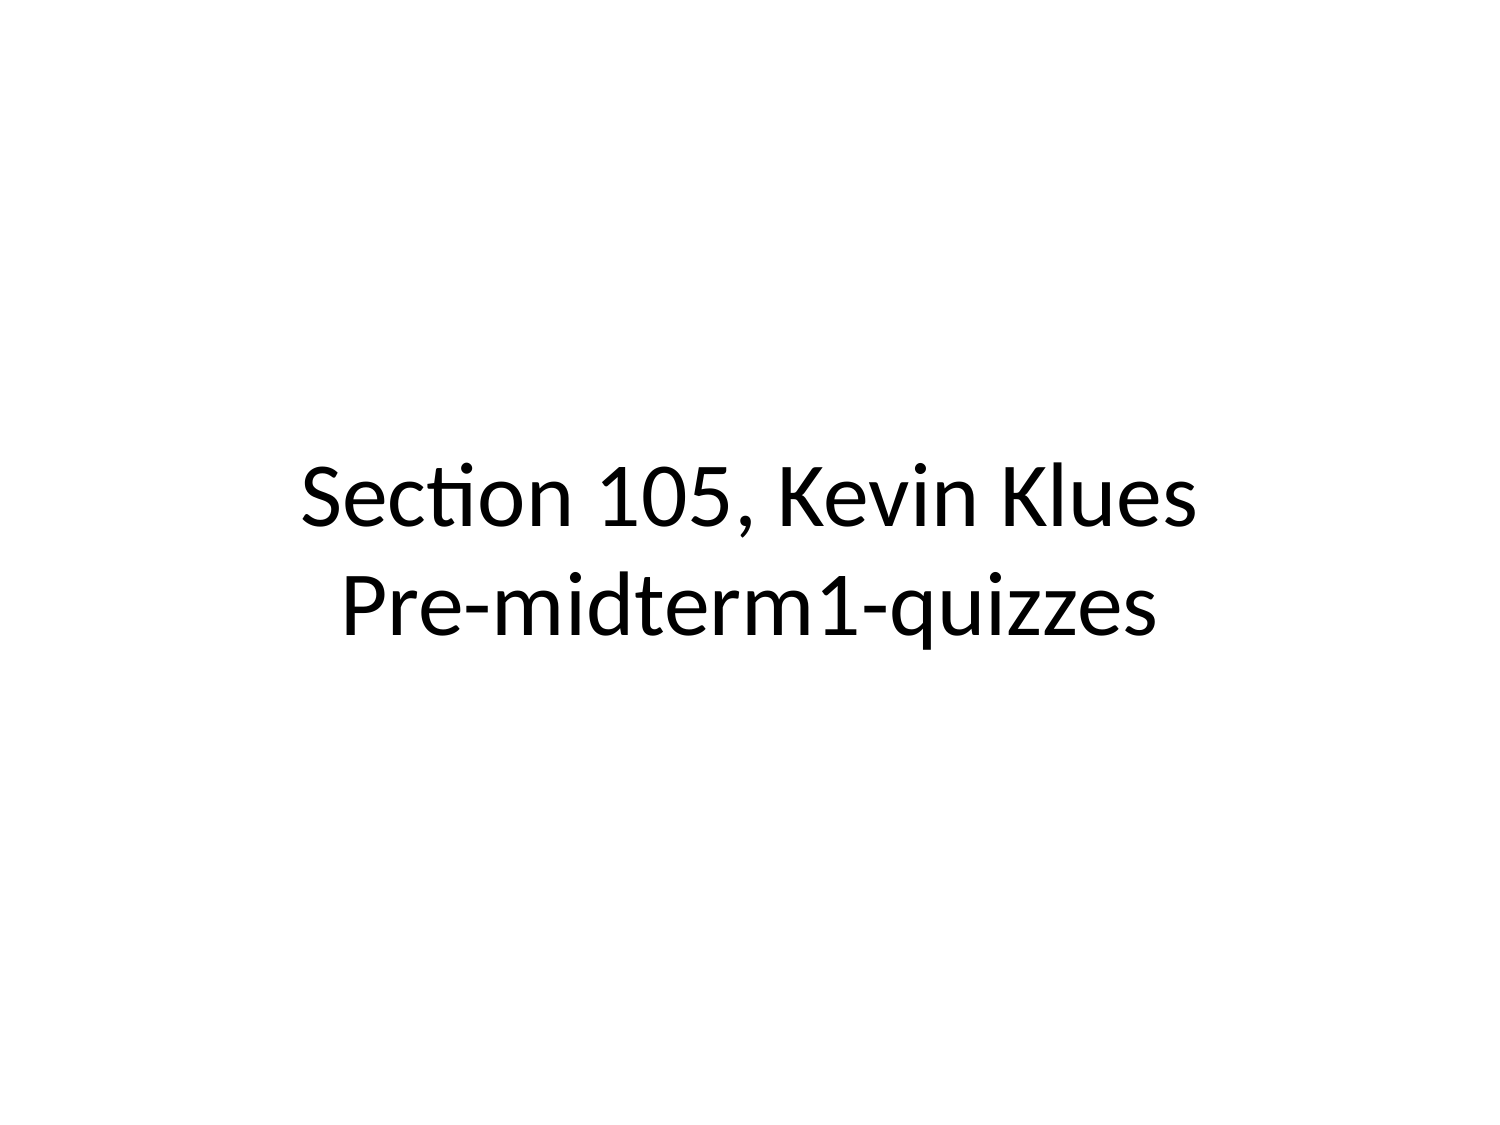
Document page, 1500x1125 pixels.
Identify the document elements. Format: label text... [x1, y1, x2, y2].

title Section 105, Kevin Klues Pre-midterm1-quizzes [112, 423, 1388, 665]
